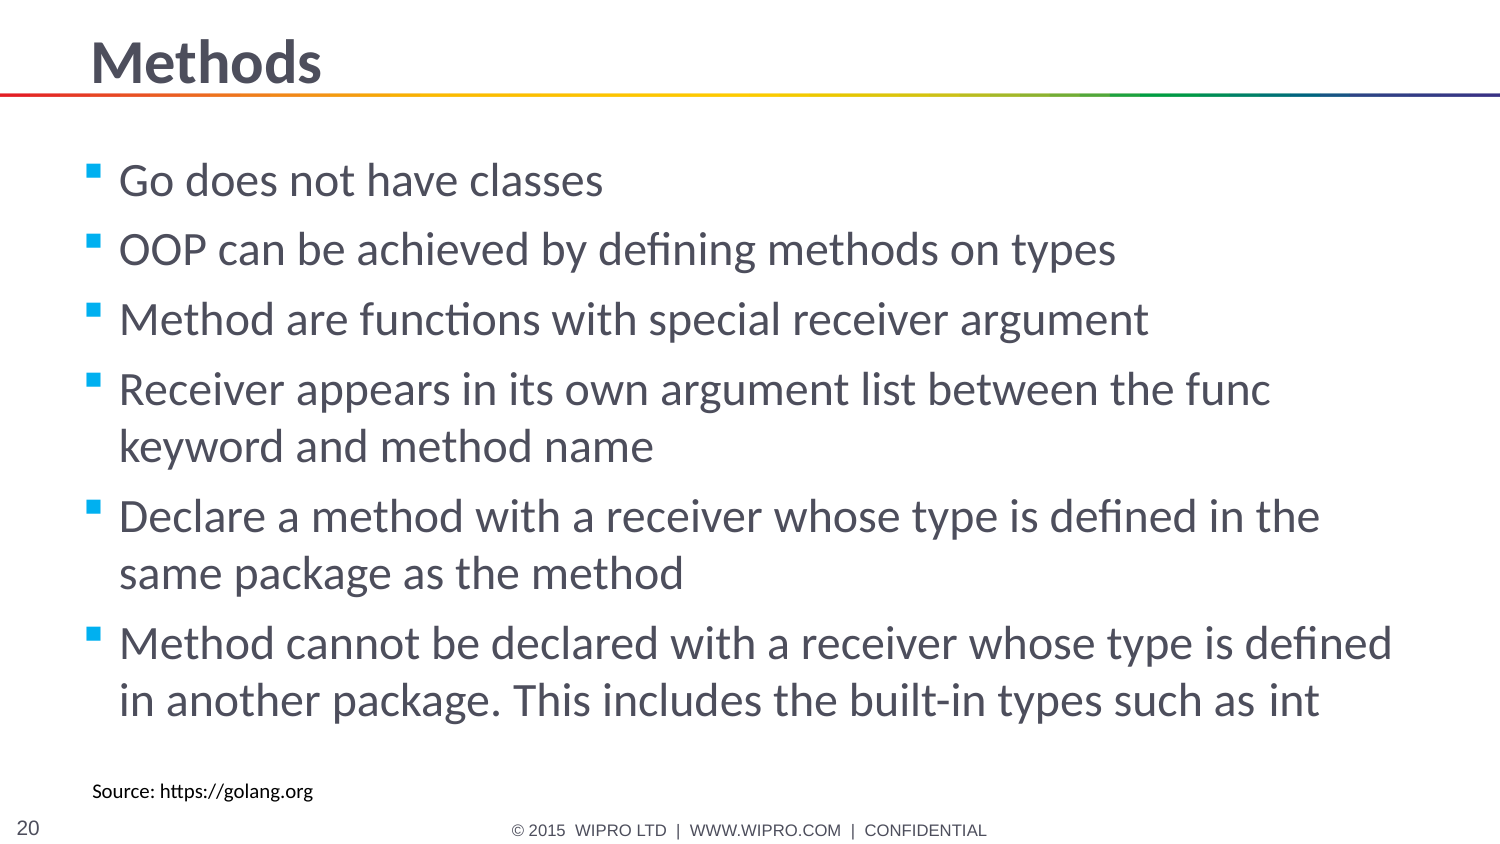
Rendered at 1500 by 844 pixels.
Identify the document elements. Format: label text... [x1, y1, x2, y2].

title Methods [74, 13, 1426, 105]
list Go does not have classes OOP can be achieved by defining methods on types Method are functions with special receiver argument Receiver appears in its own argument list between the func keyword and method name Declare a method with a receiver whose type is defined in the same package as the method Method cannot be declared with a receiver whose type is defined in another package. This includes the built-in types such as int [75, 140, 1425, 775]
text_box Source: https://golang.org [77, 770, 329, 811]
